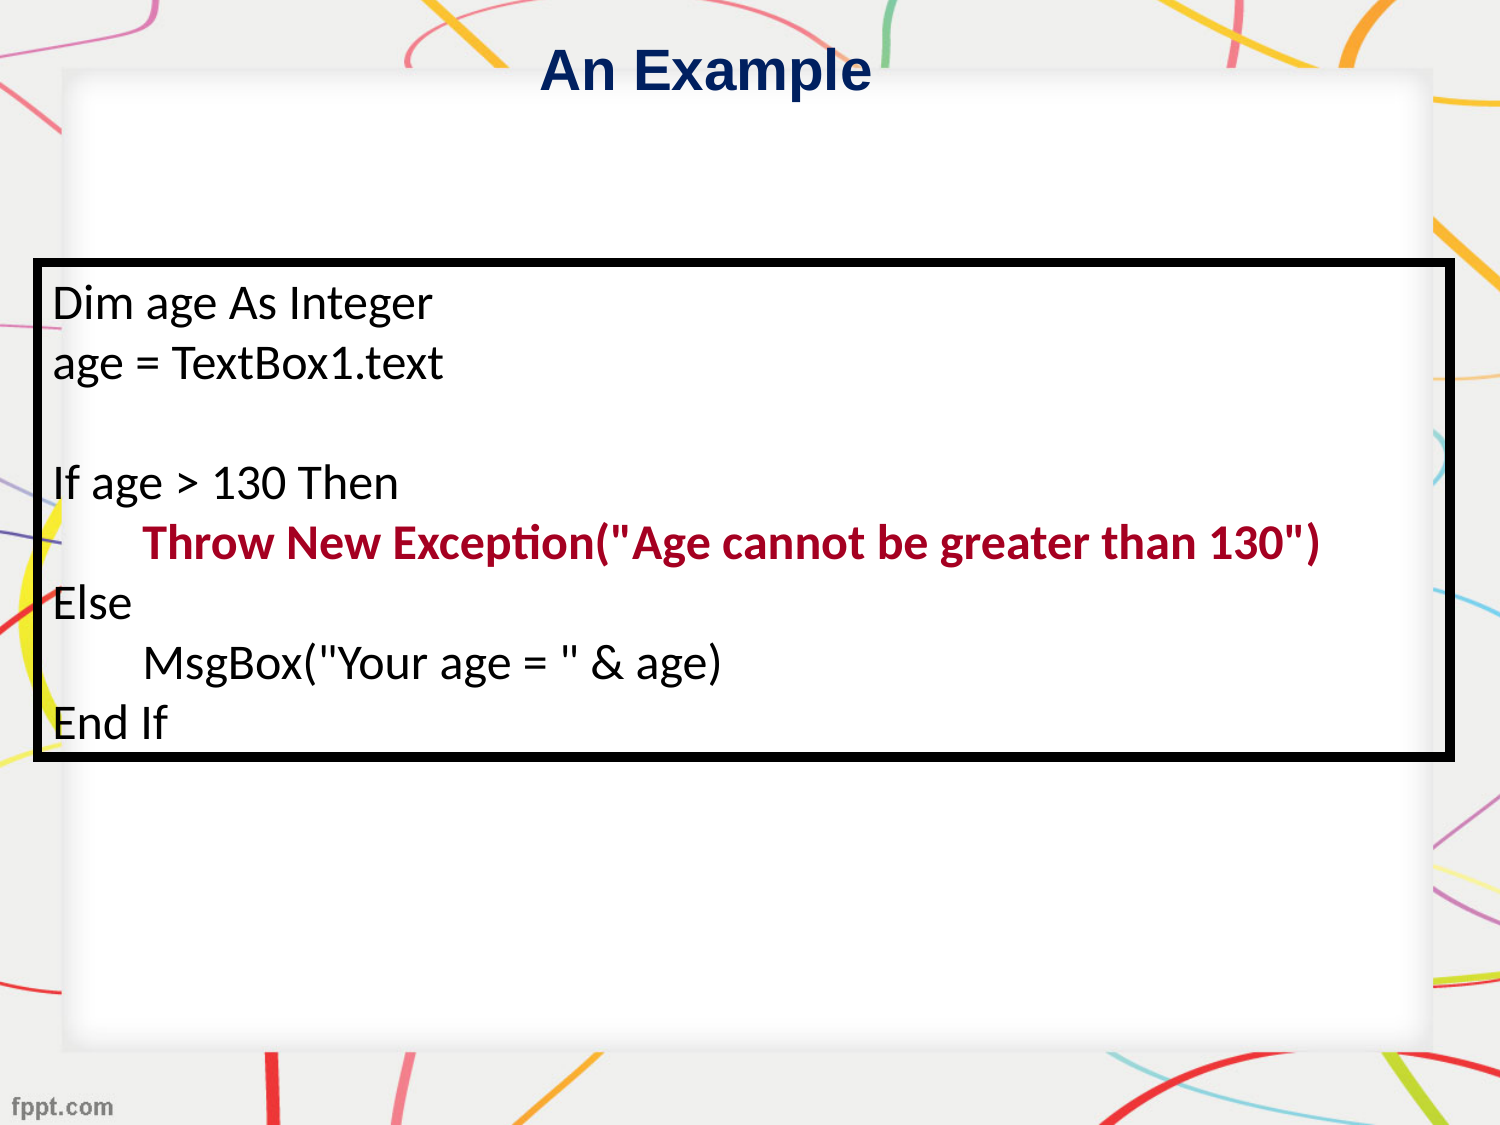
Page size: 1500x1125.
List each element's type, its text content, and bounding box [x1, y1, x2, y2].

picture [0, 0, 1500, 1125]
text_box Dim age As Integer age = TextBox1.text If age > 130 Then Throw New Exception("Age cannot be greater than 130") Else MsgBox("Your age = " & age) End If [37, 262, 1450, 758]
text_box An Example [337, 24, 1075, 110]
